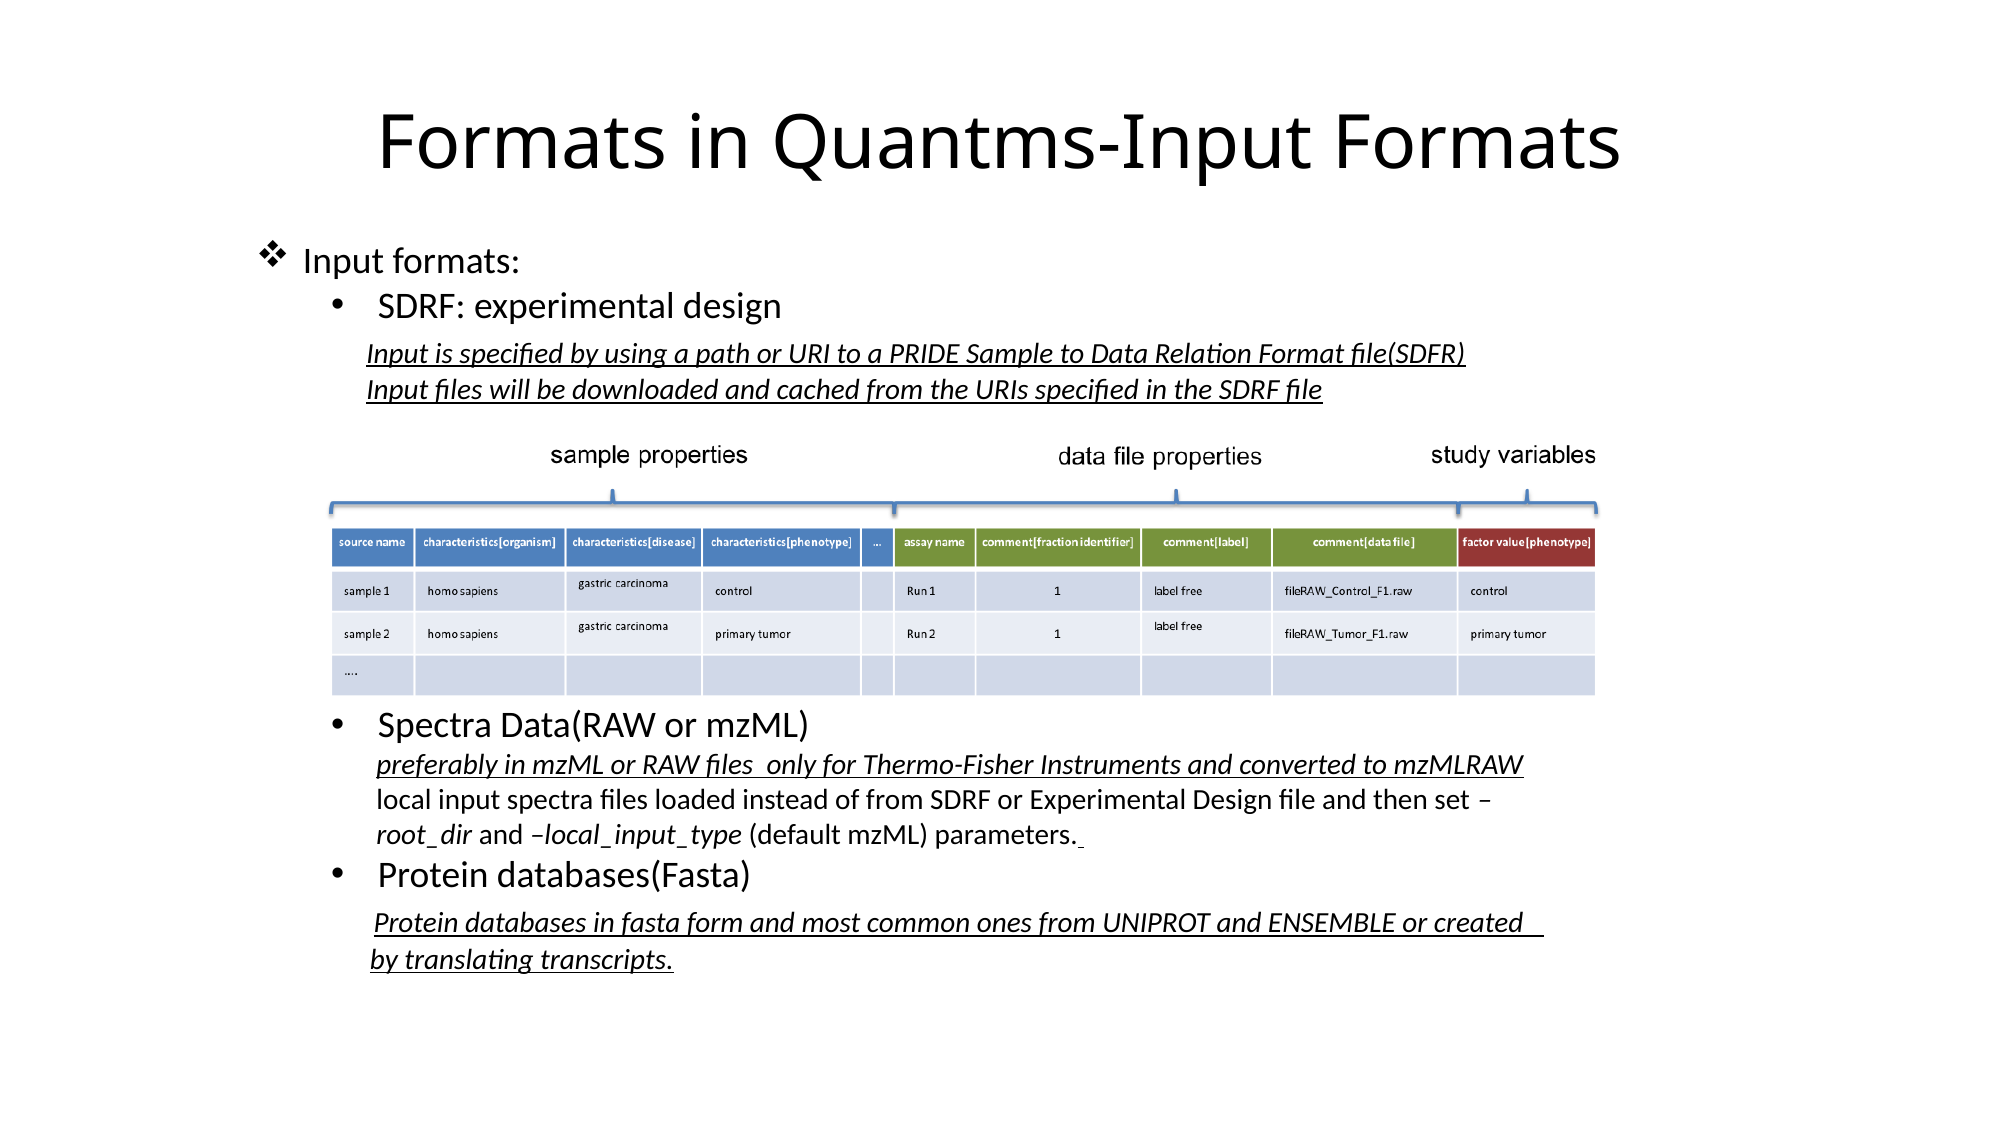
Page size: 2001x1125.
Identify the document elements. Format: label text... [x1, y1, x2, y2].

text_box Input formats: SDRF: experimental design Input is specified by using a path or URI to a PRIDE Sample to Data Relation Format file(SDFR) Input files will be downloaded and cached from the URIs specified in the SDRF file Spectra Data(RAW or mzML) preferably in mzML or RAW files only for Thermo-Fisher Instruments and converted to mzMLRAW local input spectra files loaded instead of from SDRF or Experimental Design file and then set – root_dir and –local_input_type (default mzML) parameters. Protein databases(Fasta) Protein databases in fasta form and most common ones from UNIPROT and ENSEMBLE or created by translating transcripts. [241, 228, 1717, 983]
picture [323, 428, 1624, 697]
title Formats in Quantms-Input Formats [137, 59, 1863, 229]
